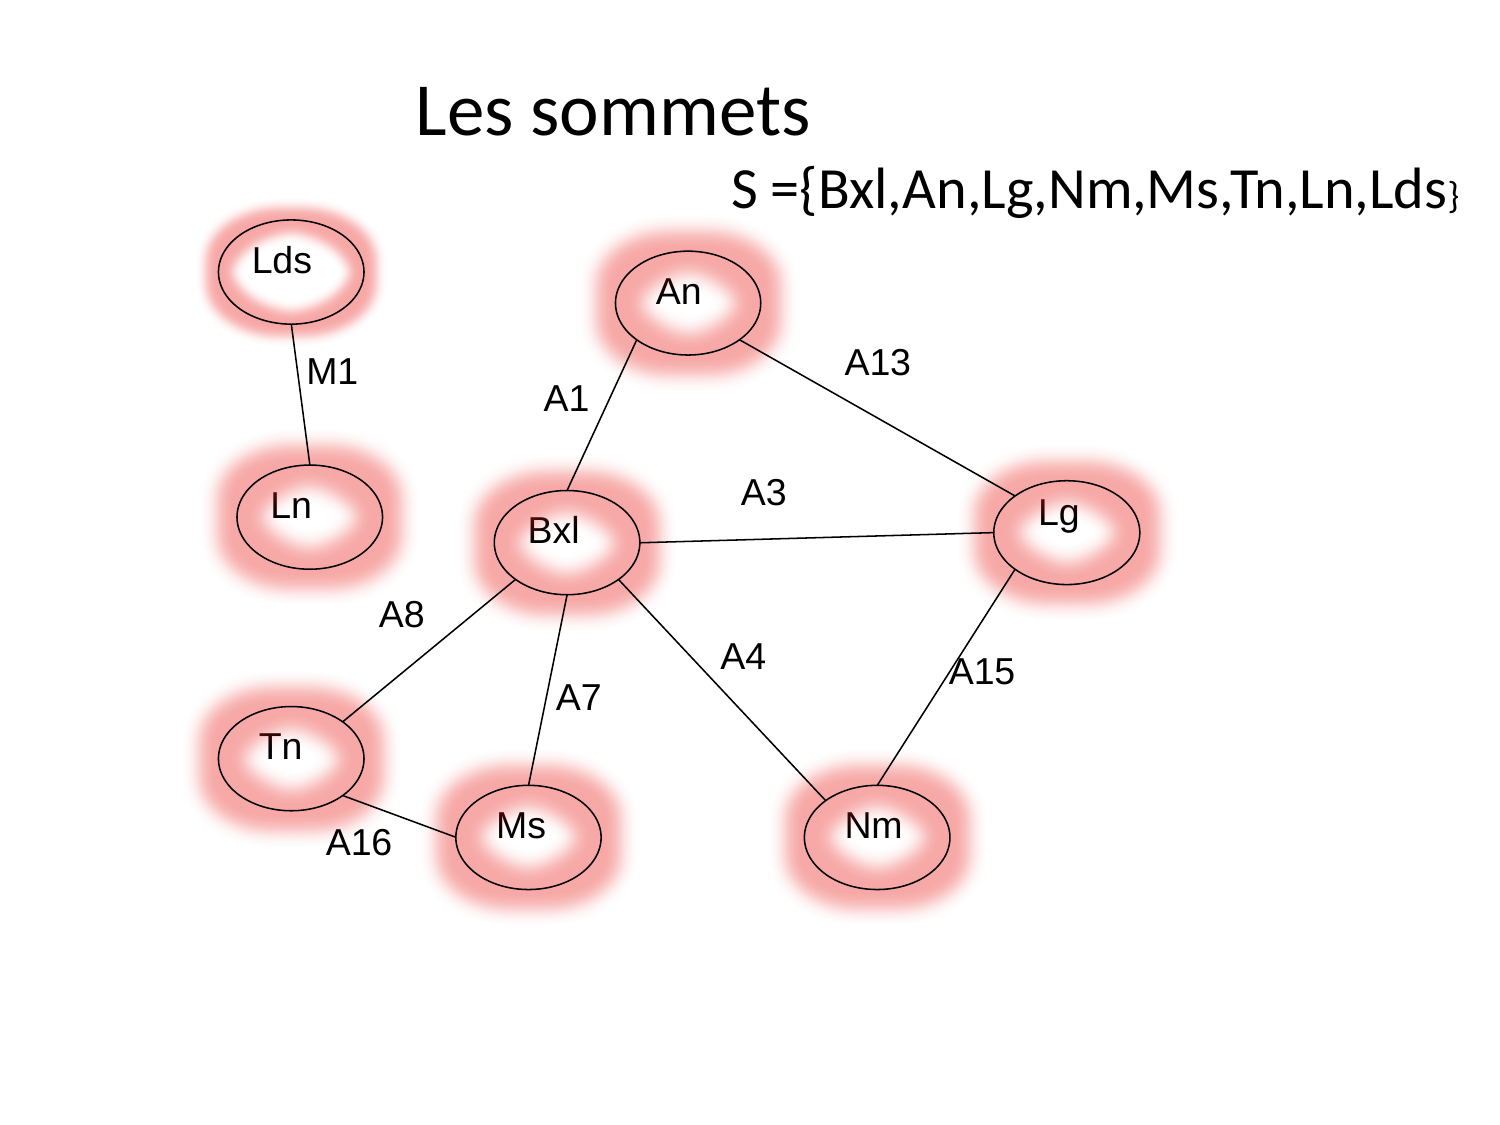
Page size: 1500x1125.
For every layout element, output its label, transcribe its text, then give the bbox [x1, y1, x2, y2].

text_box S ={Bxl,An,Lg,Nm,Ms,Tn,Ln,Lds} [716, 142, 1475, 228]
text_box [218, 219, 1144, 894]
text_box Les sommets [401, 52, 826, 158]
